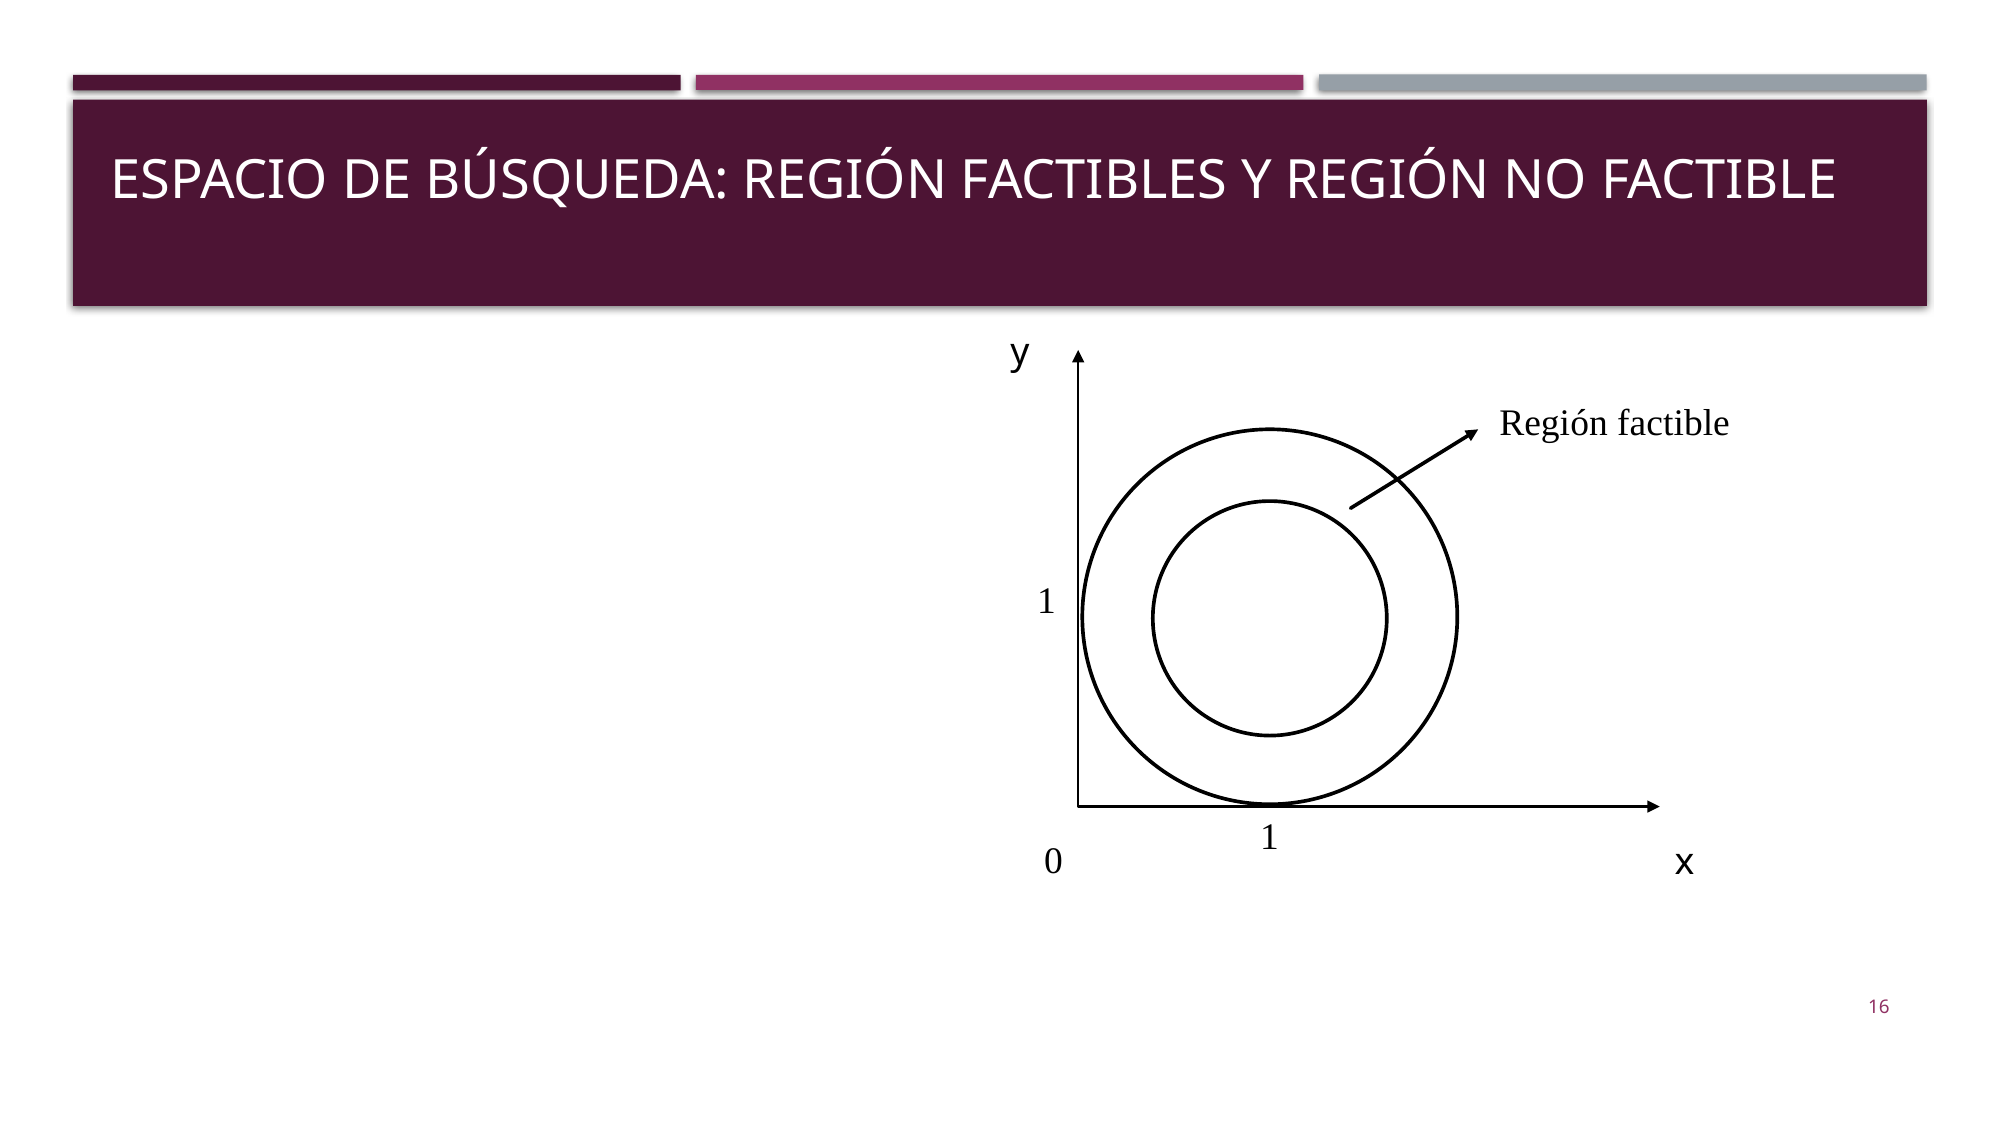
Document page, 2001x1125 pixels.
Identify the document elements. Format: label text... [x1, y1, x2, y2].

text_box Región factible [1484, 390, 1746, 451]
text_box 0 [1029, 828, 1078, 889]
text_box 1 [1245, 816, 1295, 864]
text_box 1 [1022, 568, 1071, 629]
text_box y [995, 319, 1045, 380]
text_box [1083, 427, 1460, 804]
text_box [1350, 428, 1479, 509]
text_box [1150, 499, 1389, 738]
title Espacio de búsqueda: Región factibles y región no factible [95, 119, 1905, 282]
text_box x [1659, 829, 1709, 890]
slide_number 16 [1732, 977, 1905, 1037]
